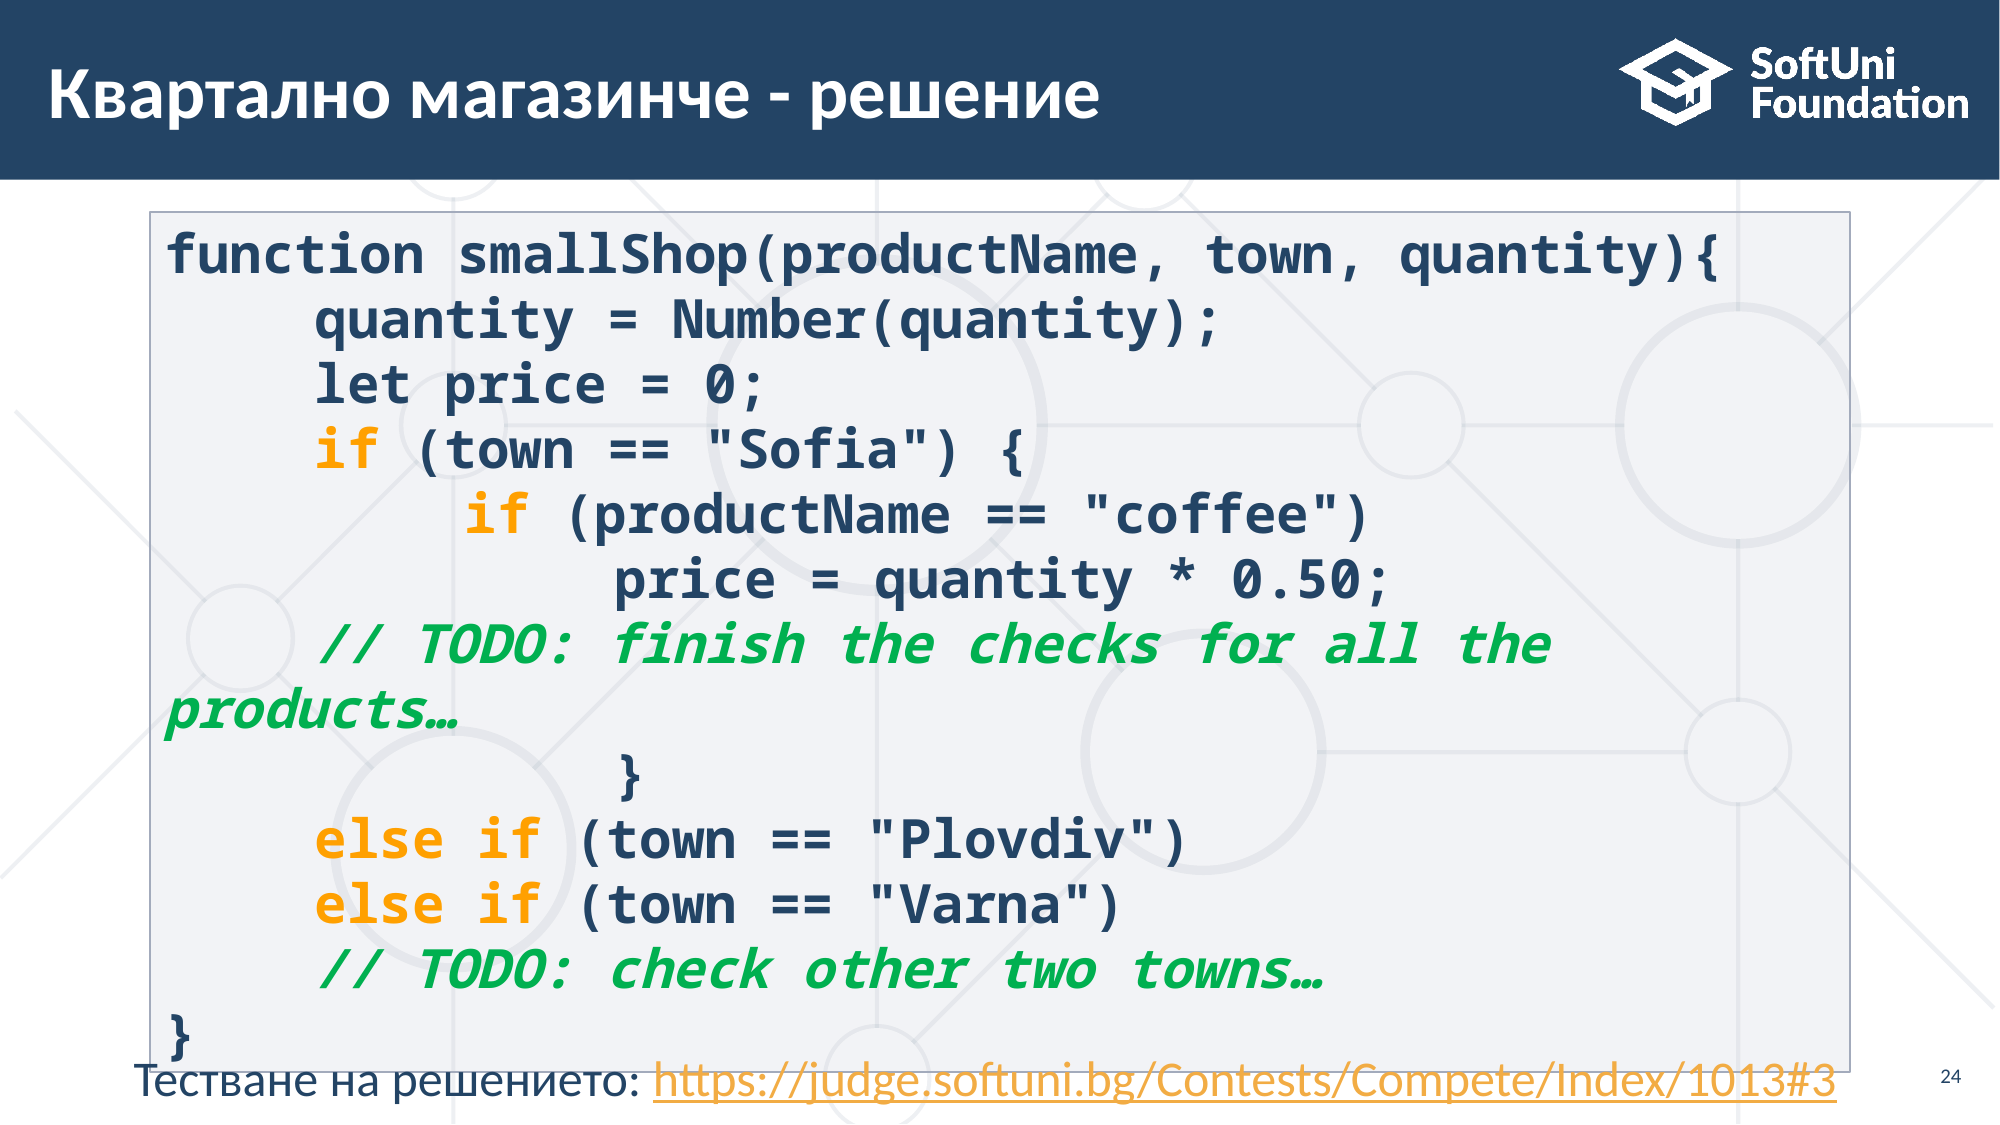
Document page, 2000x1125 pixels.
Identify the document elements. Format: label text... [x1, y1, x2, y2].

title Квартално магазинче - решение [31, 16, 1591, 162]
text_box Тестване на решението: https://judge.softuni.bg/Contests/Compete/Index/1013#3 [118, 1039, 1869, 1115]
slide_number 24 [1896, 1049, 1968, 1101]
text_box function smallShop(productName, town, quantity){ quantity = Number(quantity); let price = 0; if (town == "Sofia") { if (productName == "coffee") price = quantity * 0.50; // TODO: finish the checks for all the products… } else if (town == "Plovdiv") else if (town == "Varna") // TODO: check other two towns… } [149, 212, 1850, 1039]
picture [1618, 38, 1968, 126]
